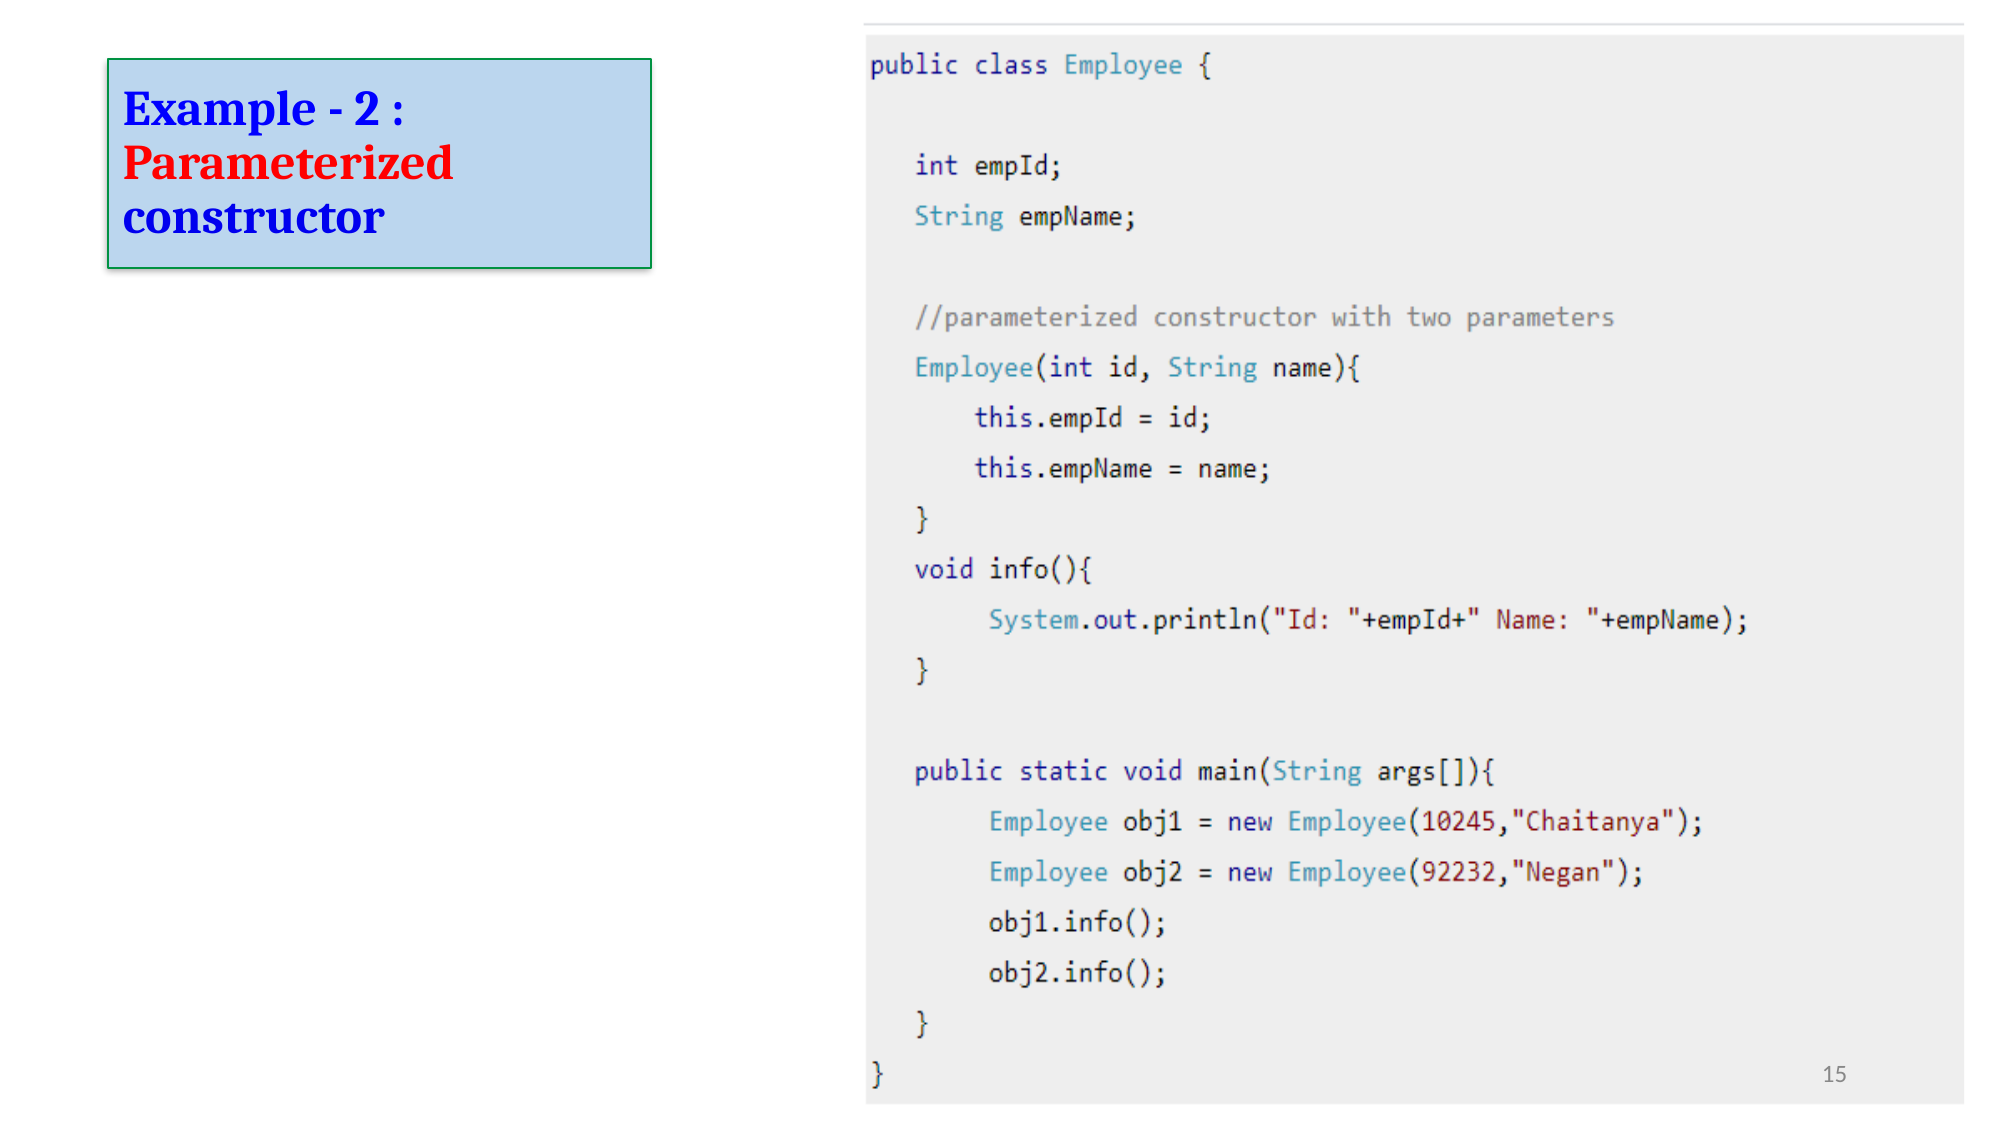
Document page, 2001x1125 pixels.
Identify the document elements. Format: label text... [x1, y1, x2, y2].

text_box Example - 2 : Parameterized constructor [107, 58, 651, 268]
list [863, 16, 1965, 1109]
